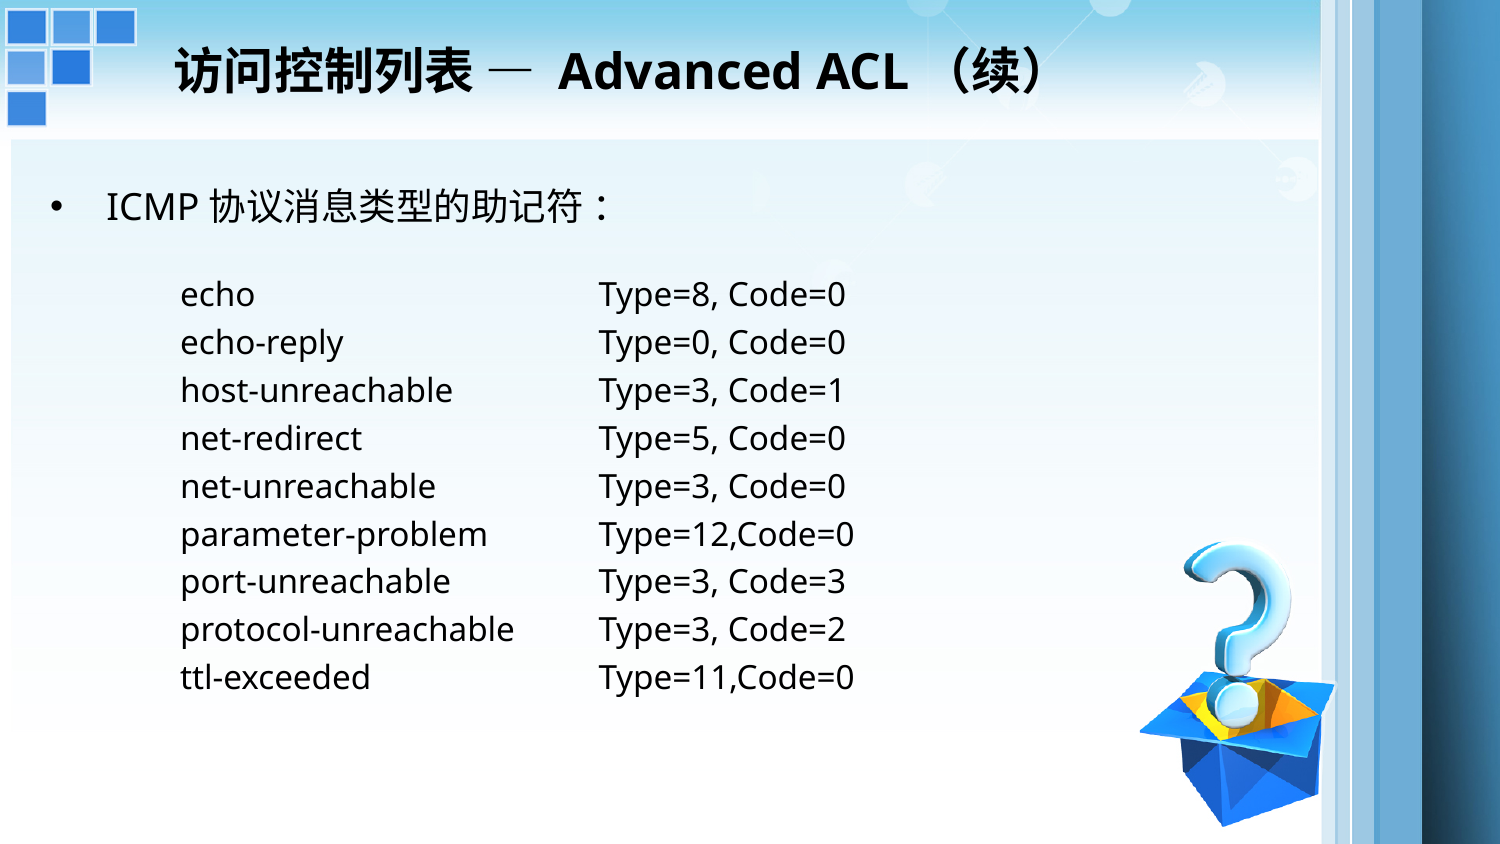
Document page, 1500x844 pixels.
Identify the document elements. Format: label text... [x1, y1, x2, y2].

text_box Type=8, Code=0 Type=0, Code=0 Type=3, Code=1 Type=5, Code=0 Type=3, Code=0 Type=12,Code=0 Type=3, Code=3 Type=3, Code=2 Type=11,Code=0 [583, 257, 870, 744]
text_box echo echo-reply host-unreachable net-redirect net-unreachable parameter-problem port-unreachable protocol-unreachable ttl-exceeded [165, 257, 531, 704]
list ICMP协议消息类型的助记符 ： [35, 175, 1167, 666]
text_box 访问控制列表 — Advanced ACL（续） [135, 31, 1196, 107]
picture [0, 0, 1500, 844]
